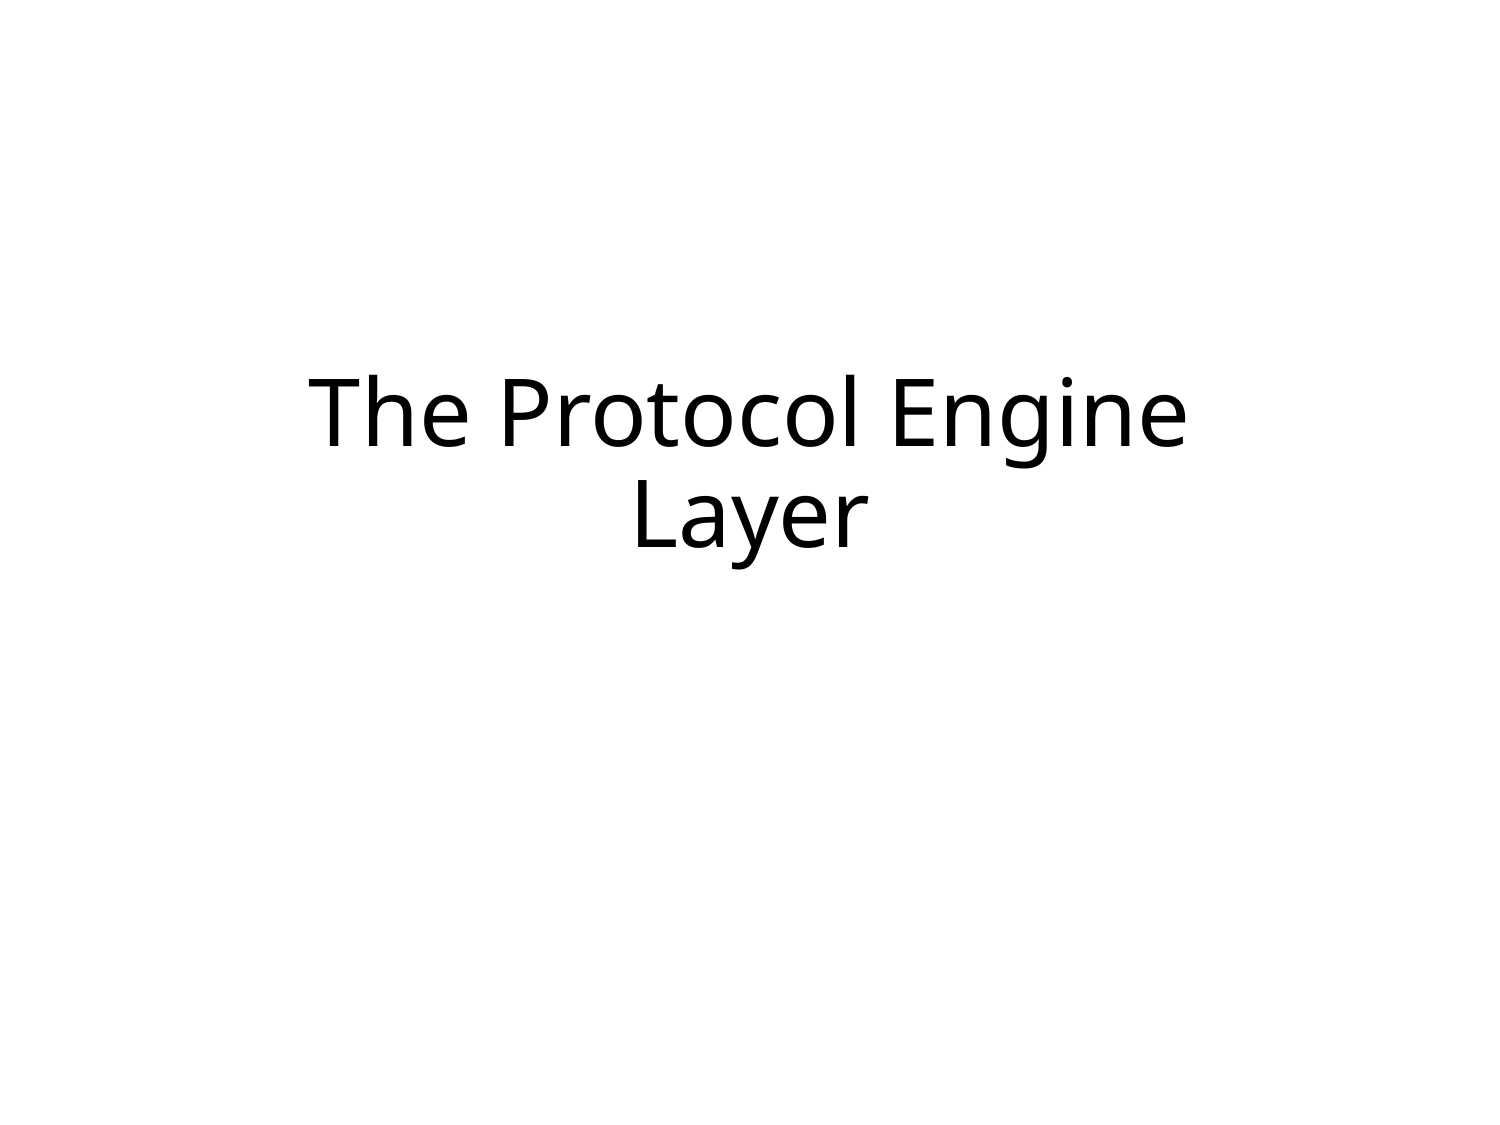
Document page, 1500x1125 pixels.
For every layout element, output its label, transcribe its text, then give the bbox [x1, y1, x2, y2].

title The Protocol Engine Layer [187, 184, 1313, 576]
